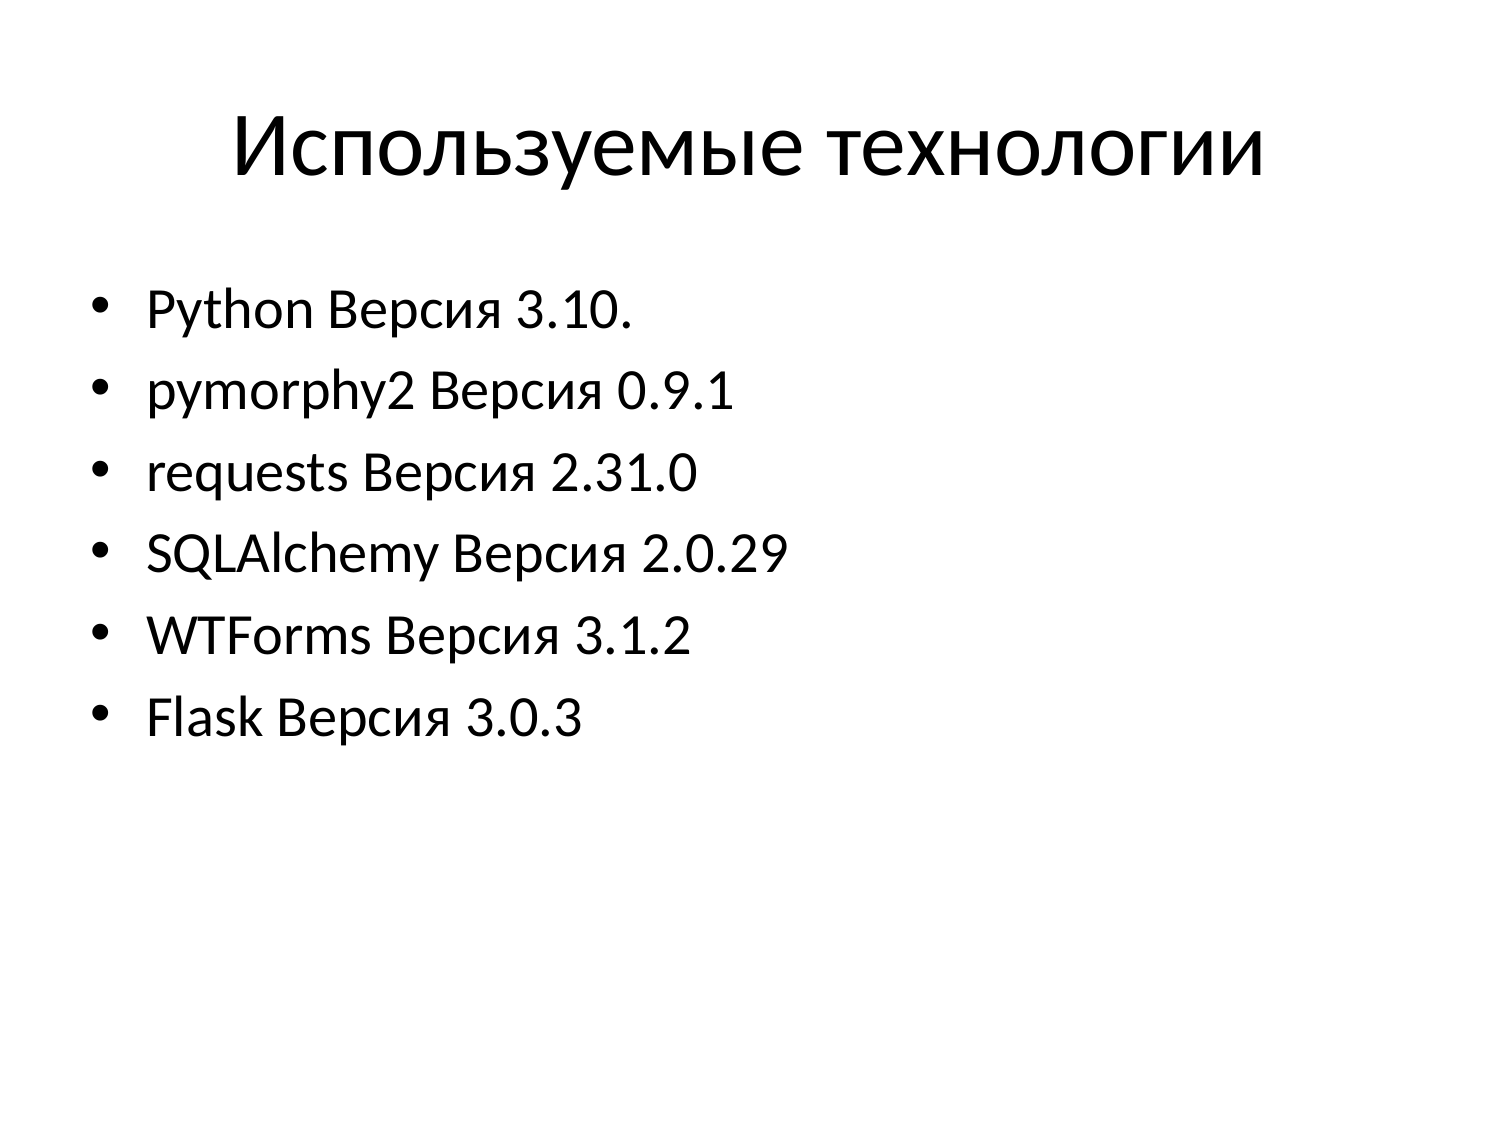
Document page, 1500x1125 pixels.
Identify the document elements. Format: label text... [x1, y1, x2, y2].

title Используемые технологии [75, 45, 1425, 233]
list Python Версия 3.10. pymorphy2 Версия 0.9.1 requests Версия 2.31.0 SQLAlchemy Версия 2.0.29 WTForms Версия 3.1.2 Flask Версия 3.0.3 [75, 262, 1425, 1005]
